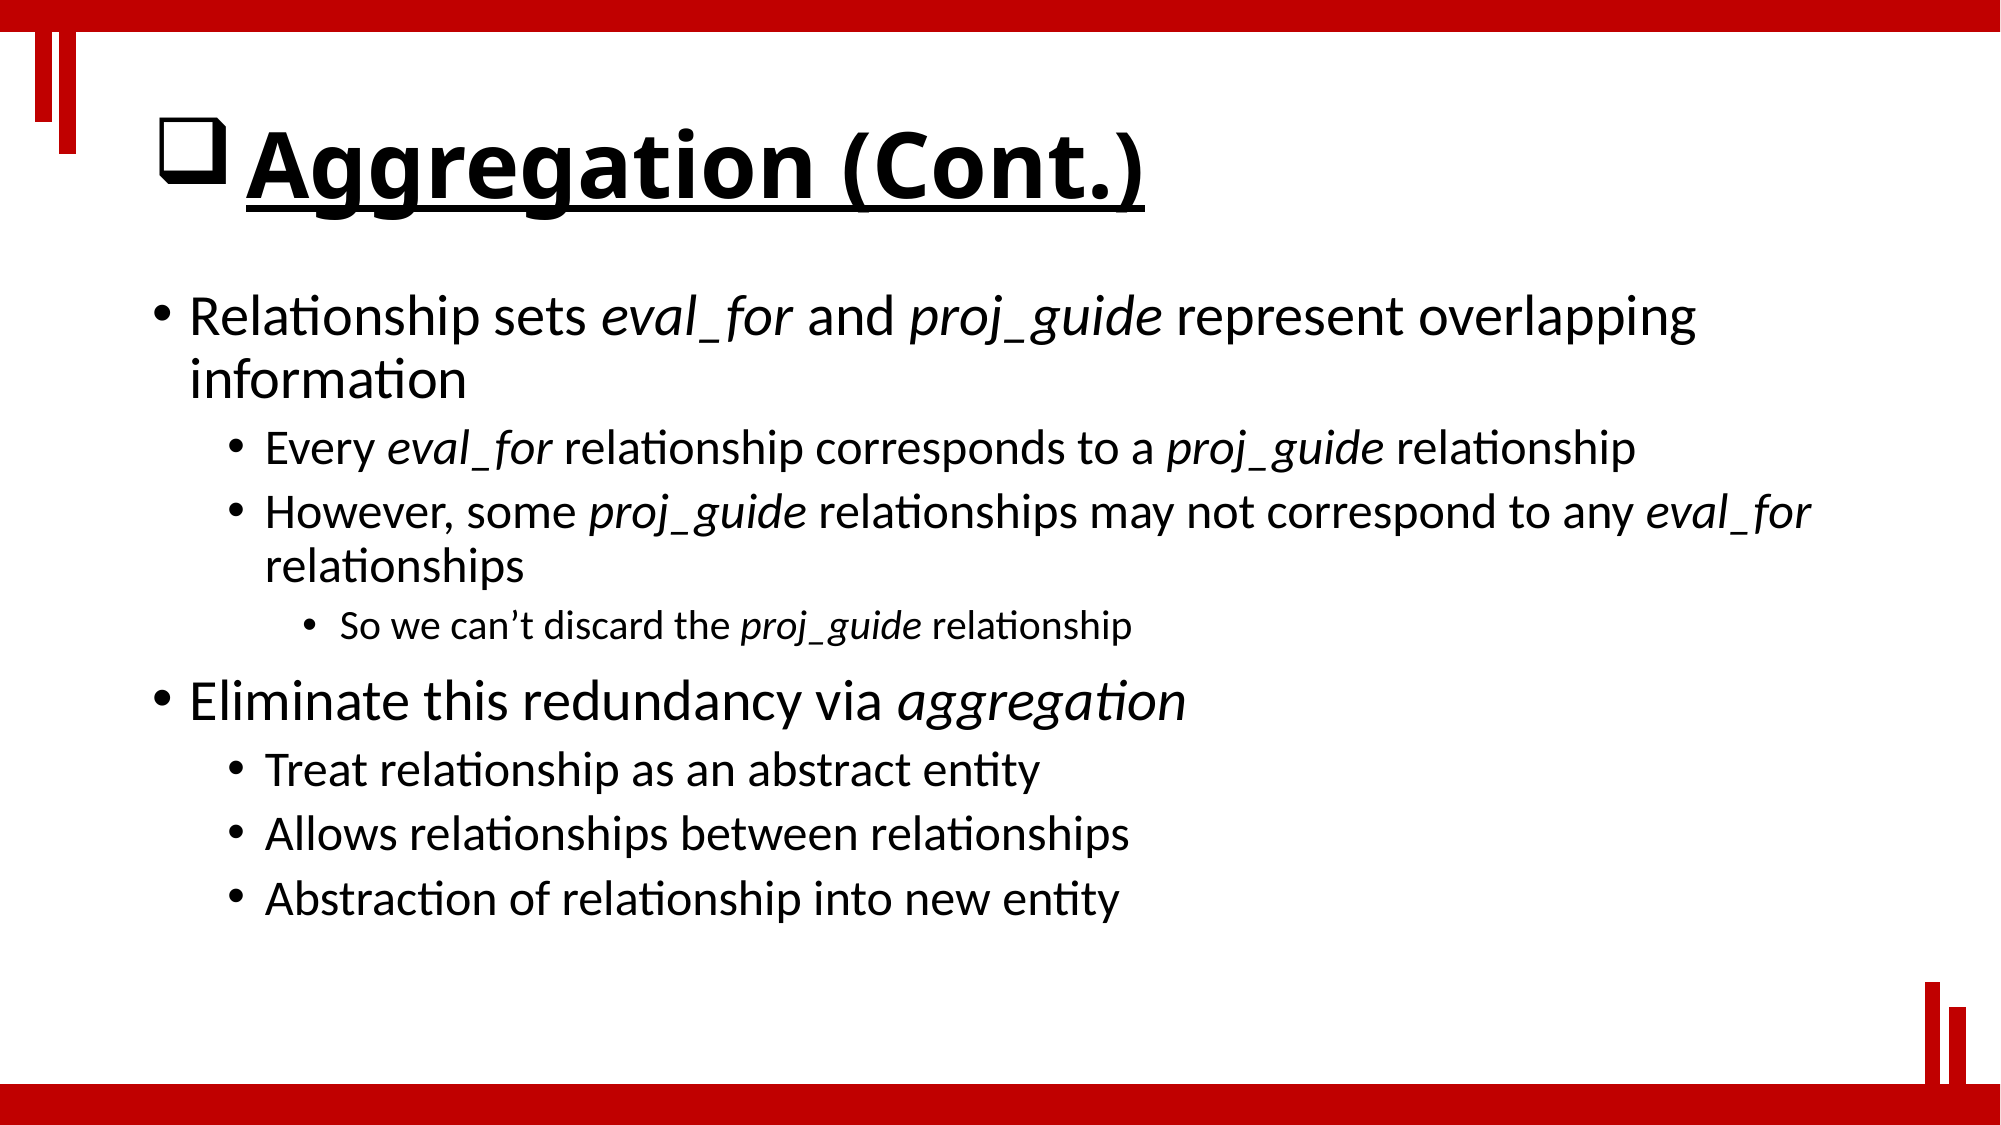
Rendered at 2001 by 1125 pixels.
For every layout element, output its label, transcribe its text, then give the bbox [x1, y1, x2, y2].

list Relationship sets eval_for and proj_guide represent overlapping information Every eval_for relationship corresponds to a proj_guide relationship However, some proj_guide relationships may not correspond to any eval_for relationships So we can’t discard the proj_guide relationship Eliminate this redundancy via aggregation Treat relationship as an abstract entity Allows relationships between relationships Abstraction of relationship into new entity [137, 277, 1863, 1052]
title Aggregation (Cont.) [137, 59, 1863, 277]
